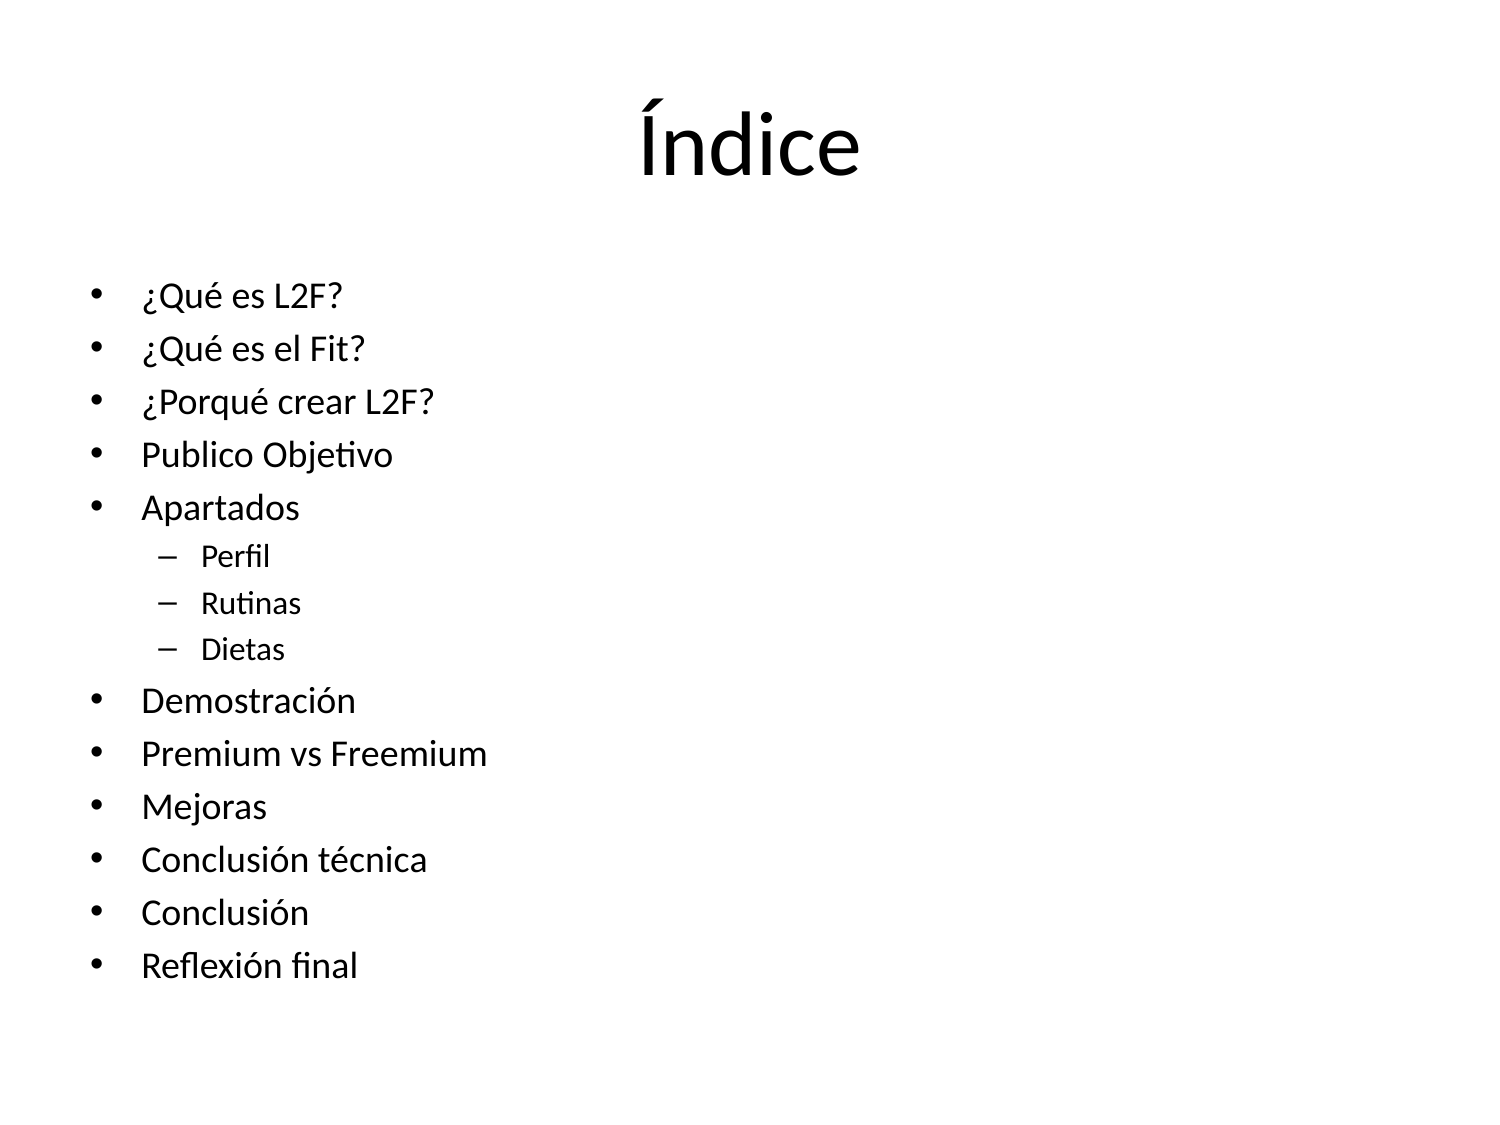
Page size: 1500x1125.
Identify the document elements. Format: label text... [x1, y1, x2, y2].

title Índice [75, 45, 1425, 233]
list ¿Qué es L2F? ¿Qué es el Fit? ¿Porqué crear L2F? Publico Objetivo Apartados Perfil Rutinas Dietas Demostración Premium vs Freemium Mejoras Conclusión técnica Conclusión Reflexión final [75, 262, 1425, 1005]
